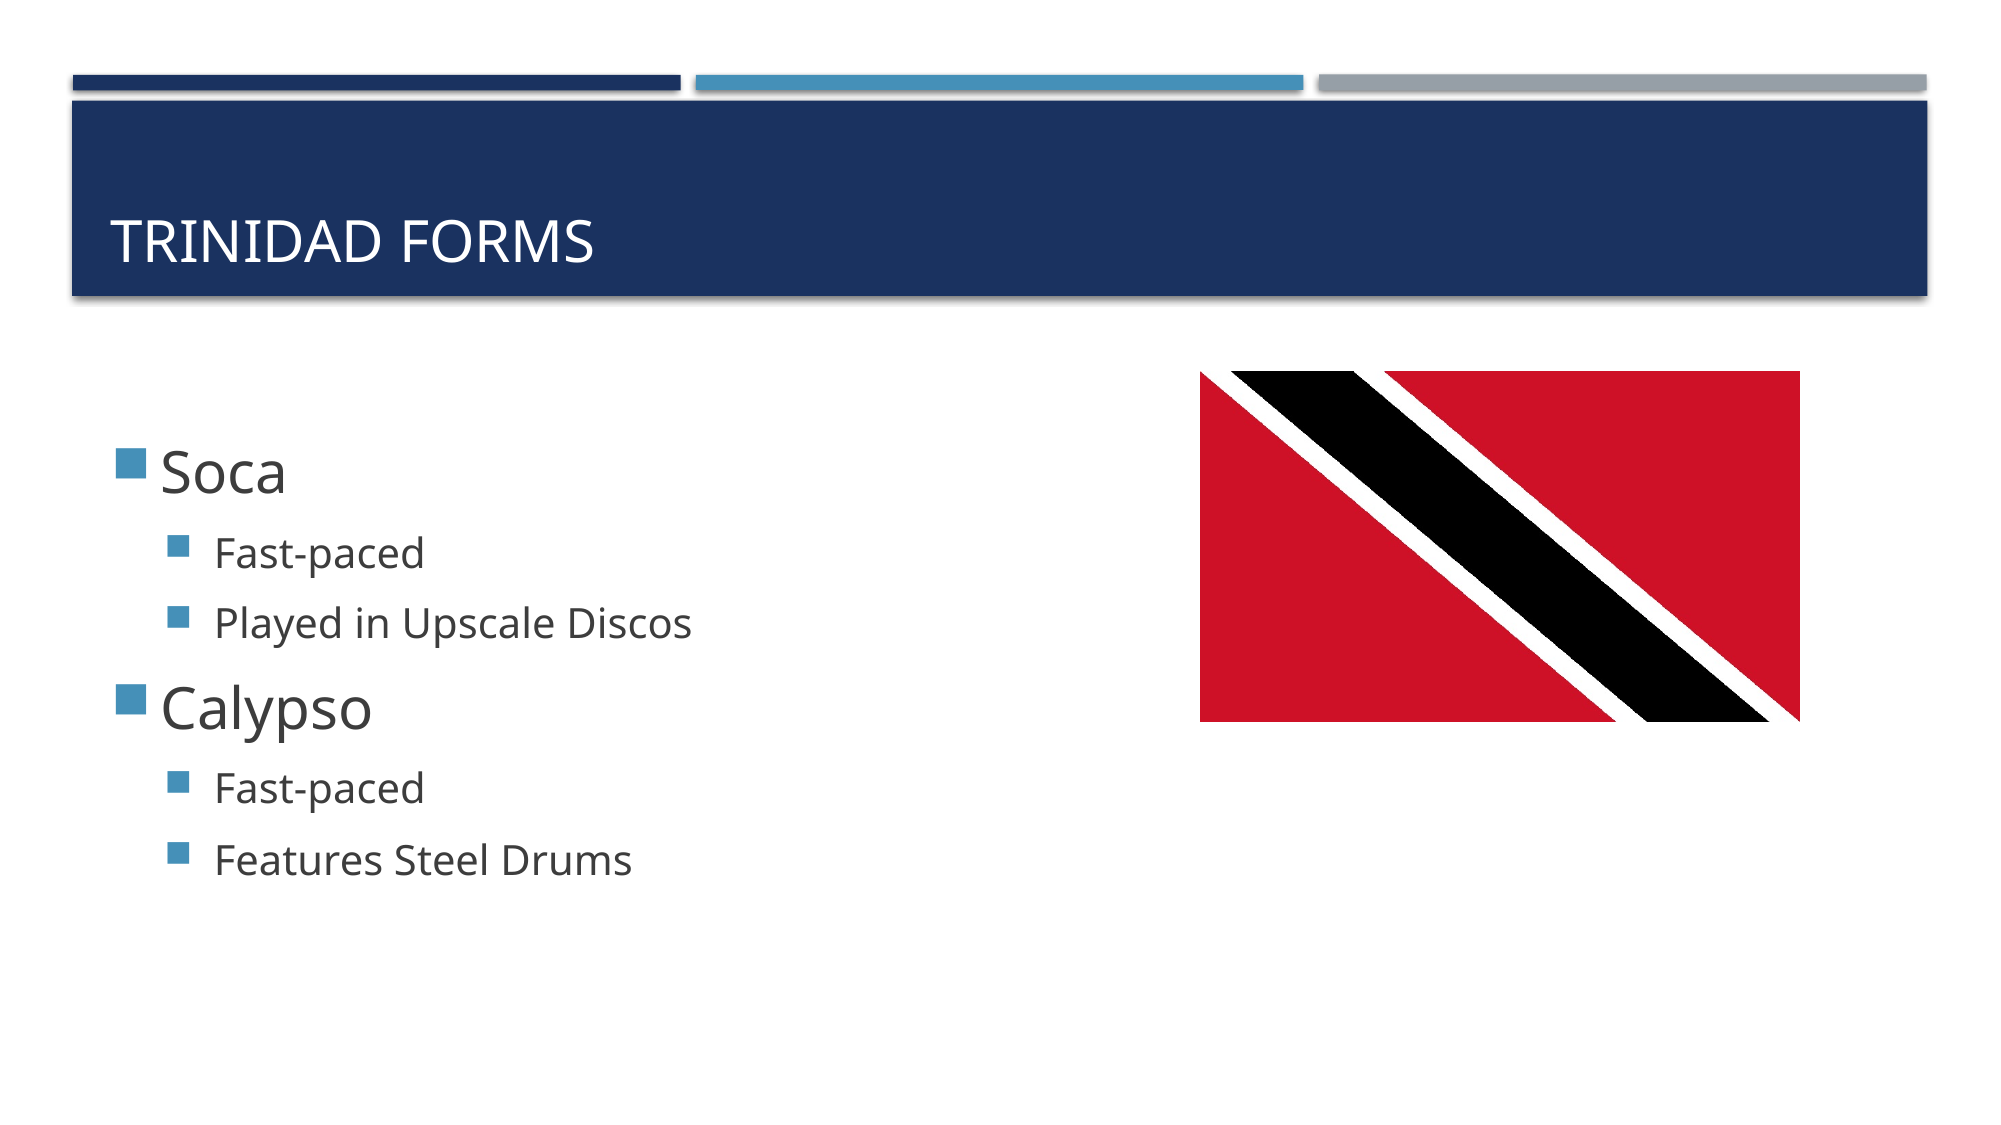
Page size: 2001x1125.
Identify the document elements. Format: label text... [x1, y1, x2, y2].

picture [1199, 370, 1801, 722]
title Trinidad Forms [95, 115, 1905, 282]
list Soca Fast-paced Played in Upscale Discos Calypso Fast-paced Features Steel Drums [95, 357, 1905, 962]
